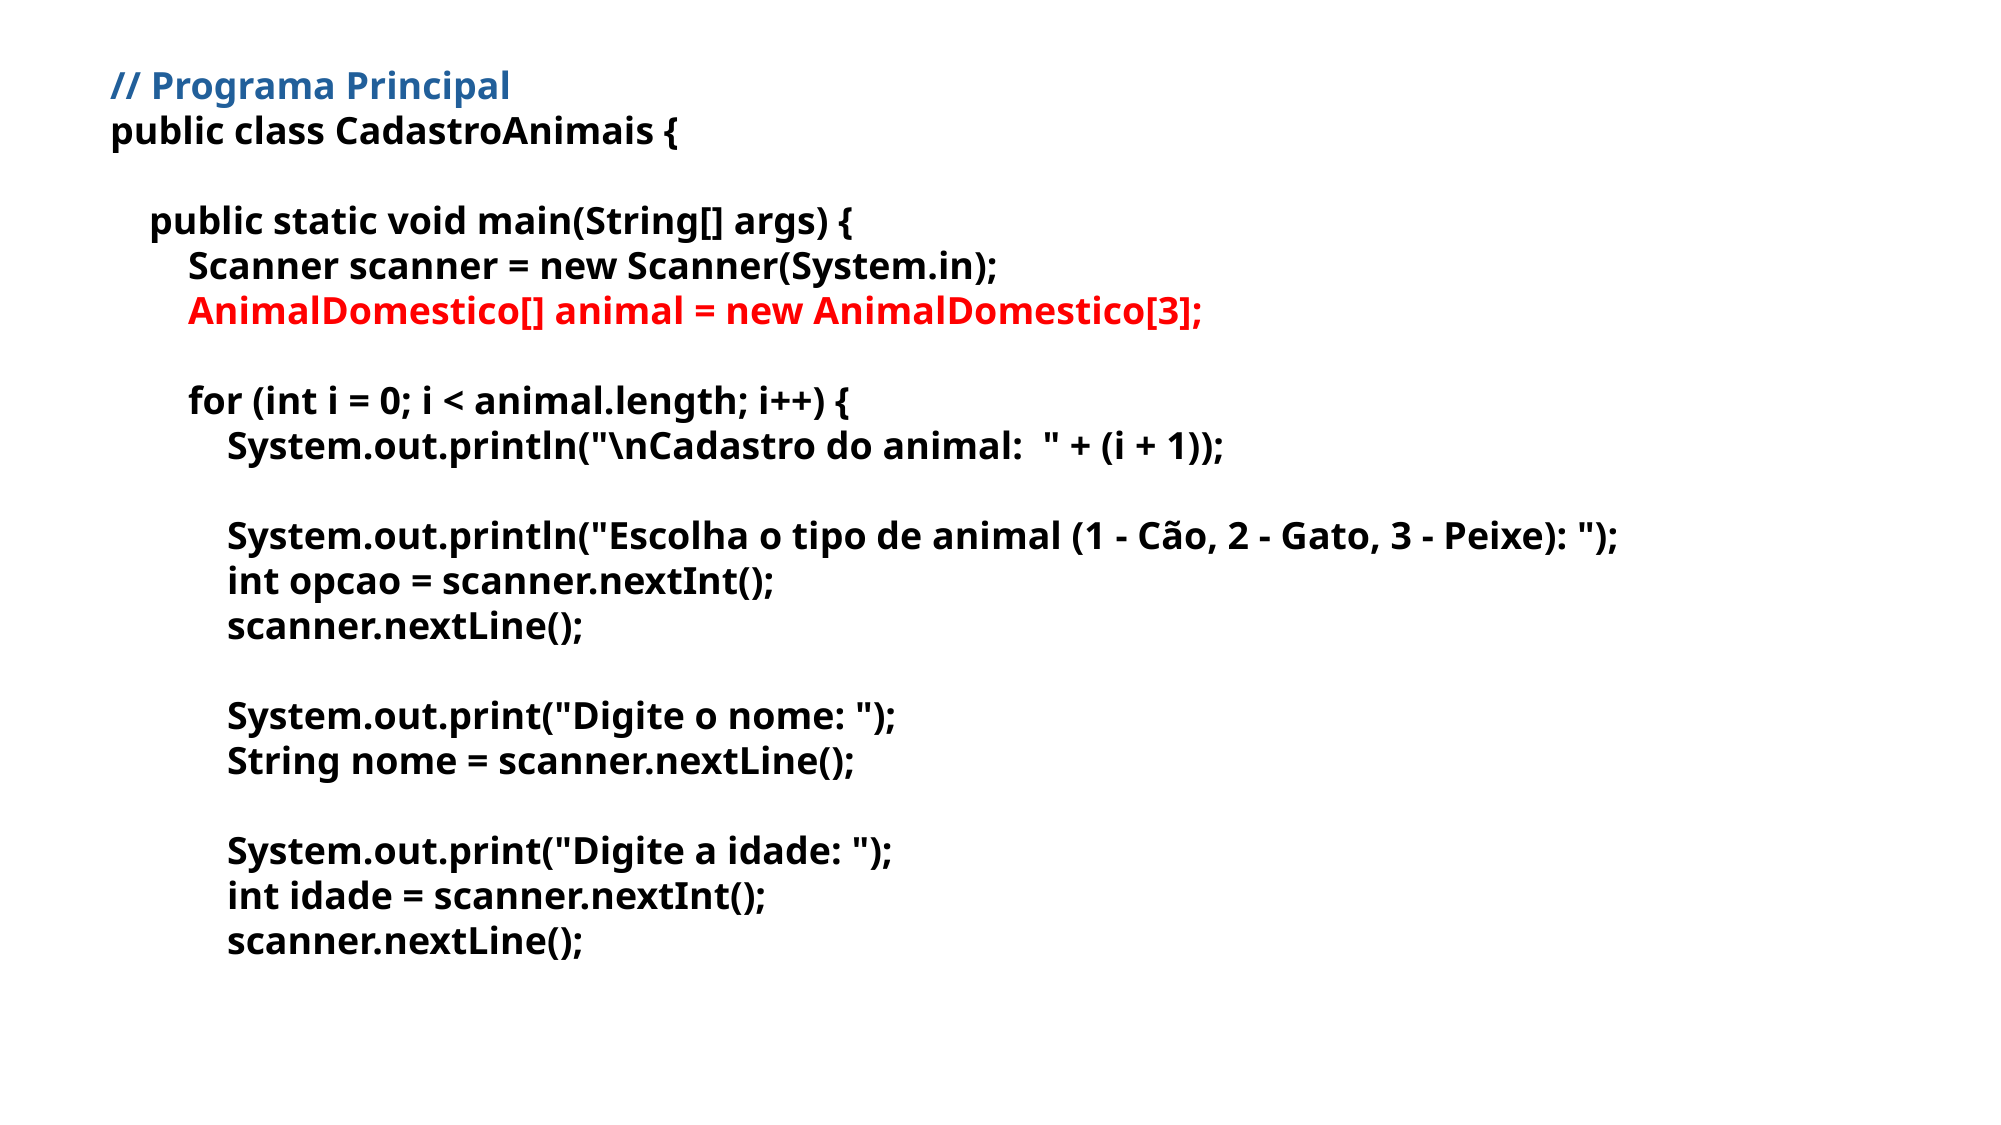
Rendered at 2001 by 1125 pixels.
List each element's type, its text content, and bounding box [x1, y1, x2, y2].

text_box // Programa Principal public class CadastroAnimais { public static void main(String[] args) { Scanner scanner = new Scanner(System.in); AnimalDomestico[] animal = new AnimalDomestico[3]; for (int i = 0; i < animal.length; i++) { System.out.println("\nCadastro do animal: " + (i + 1)); System.out.println("Escolha o tipo de animal (1 - Cão, 2 - Gato, 3 - Peixe): "); int opcao = scanner.nextInt(); scanner.nextLine(); System.out.print("Digite o nome: "); String nome = scanner.nextLine(); System.out.print("Digite a idade: "); int idade = scanner.nextInt(); scanner.nextLine(); [95, 54, 1903, 970]
